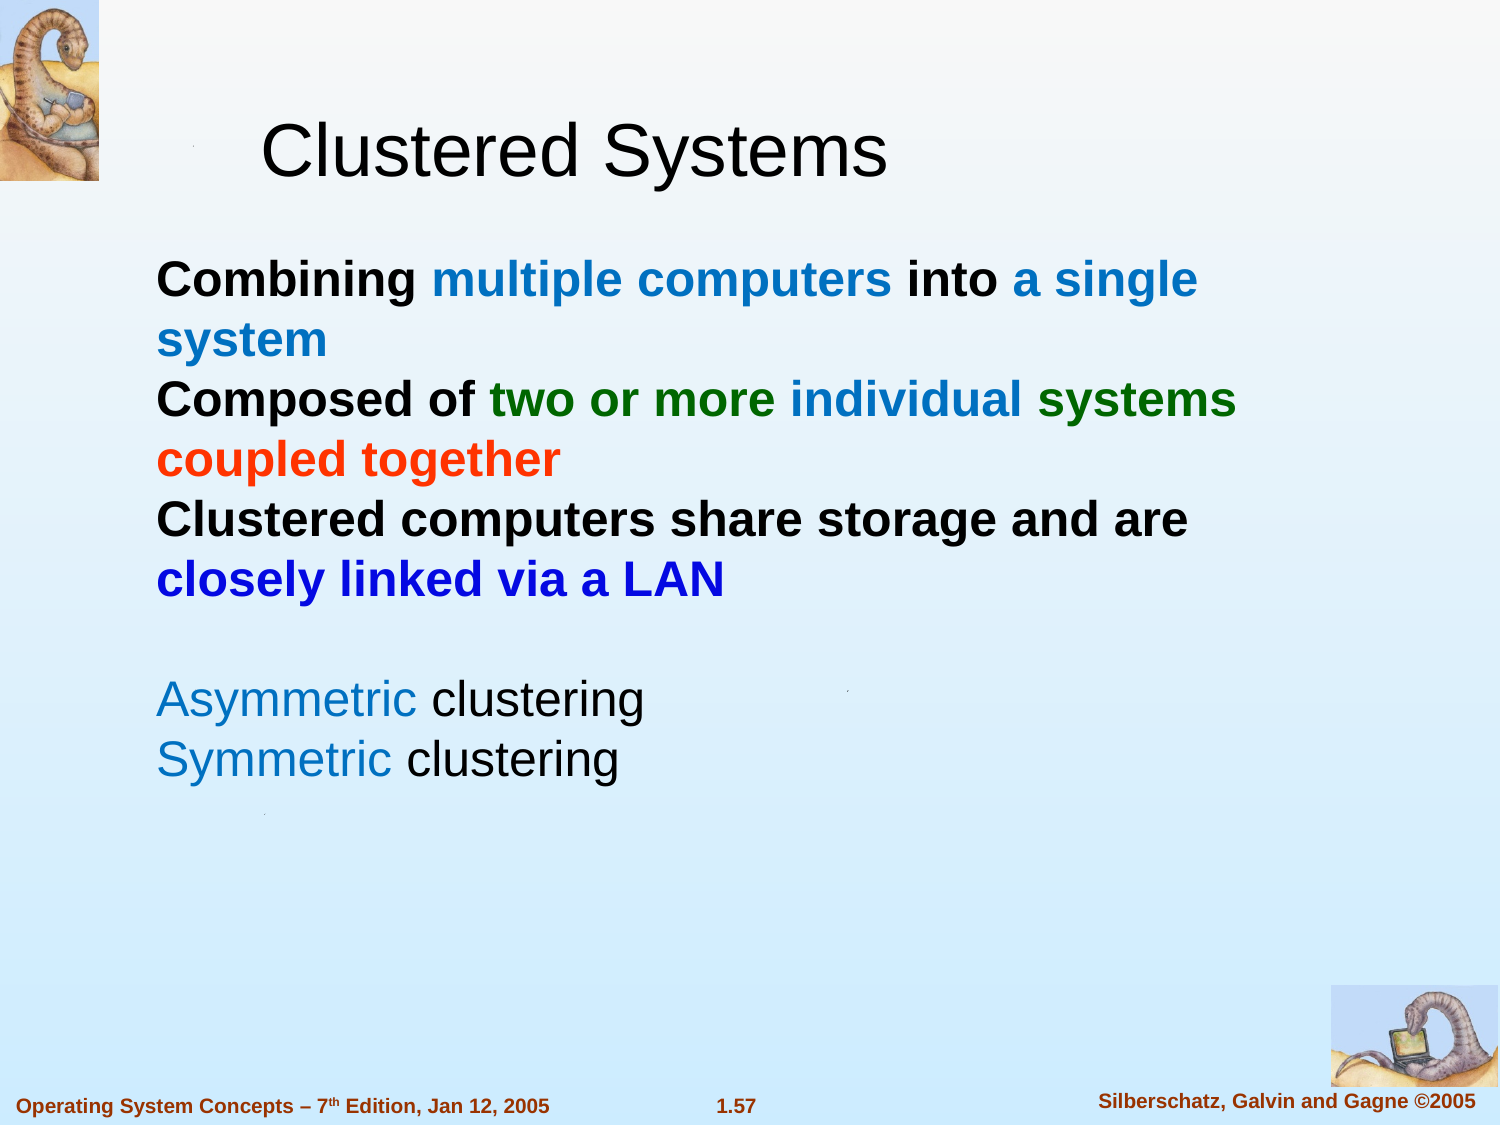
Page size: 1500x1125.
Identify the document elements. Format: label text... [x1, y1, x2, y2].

picture [0, 0, 99, 181]
title Clustered Systems [245, 99, 1263, 200]
picture [1331, 985, 1498, 1087]
list Combining multiple computers into a single system Composed of two or more individual systems coupled together Clustered computers share storage and are closely linked via a LAN Asymmetric clustering Symmetric clustering [141, 255, 1348, 915]
